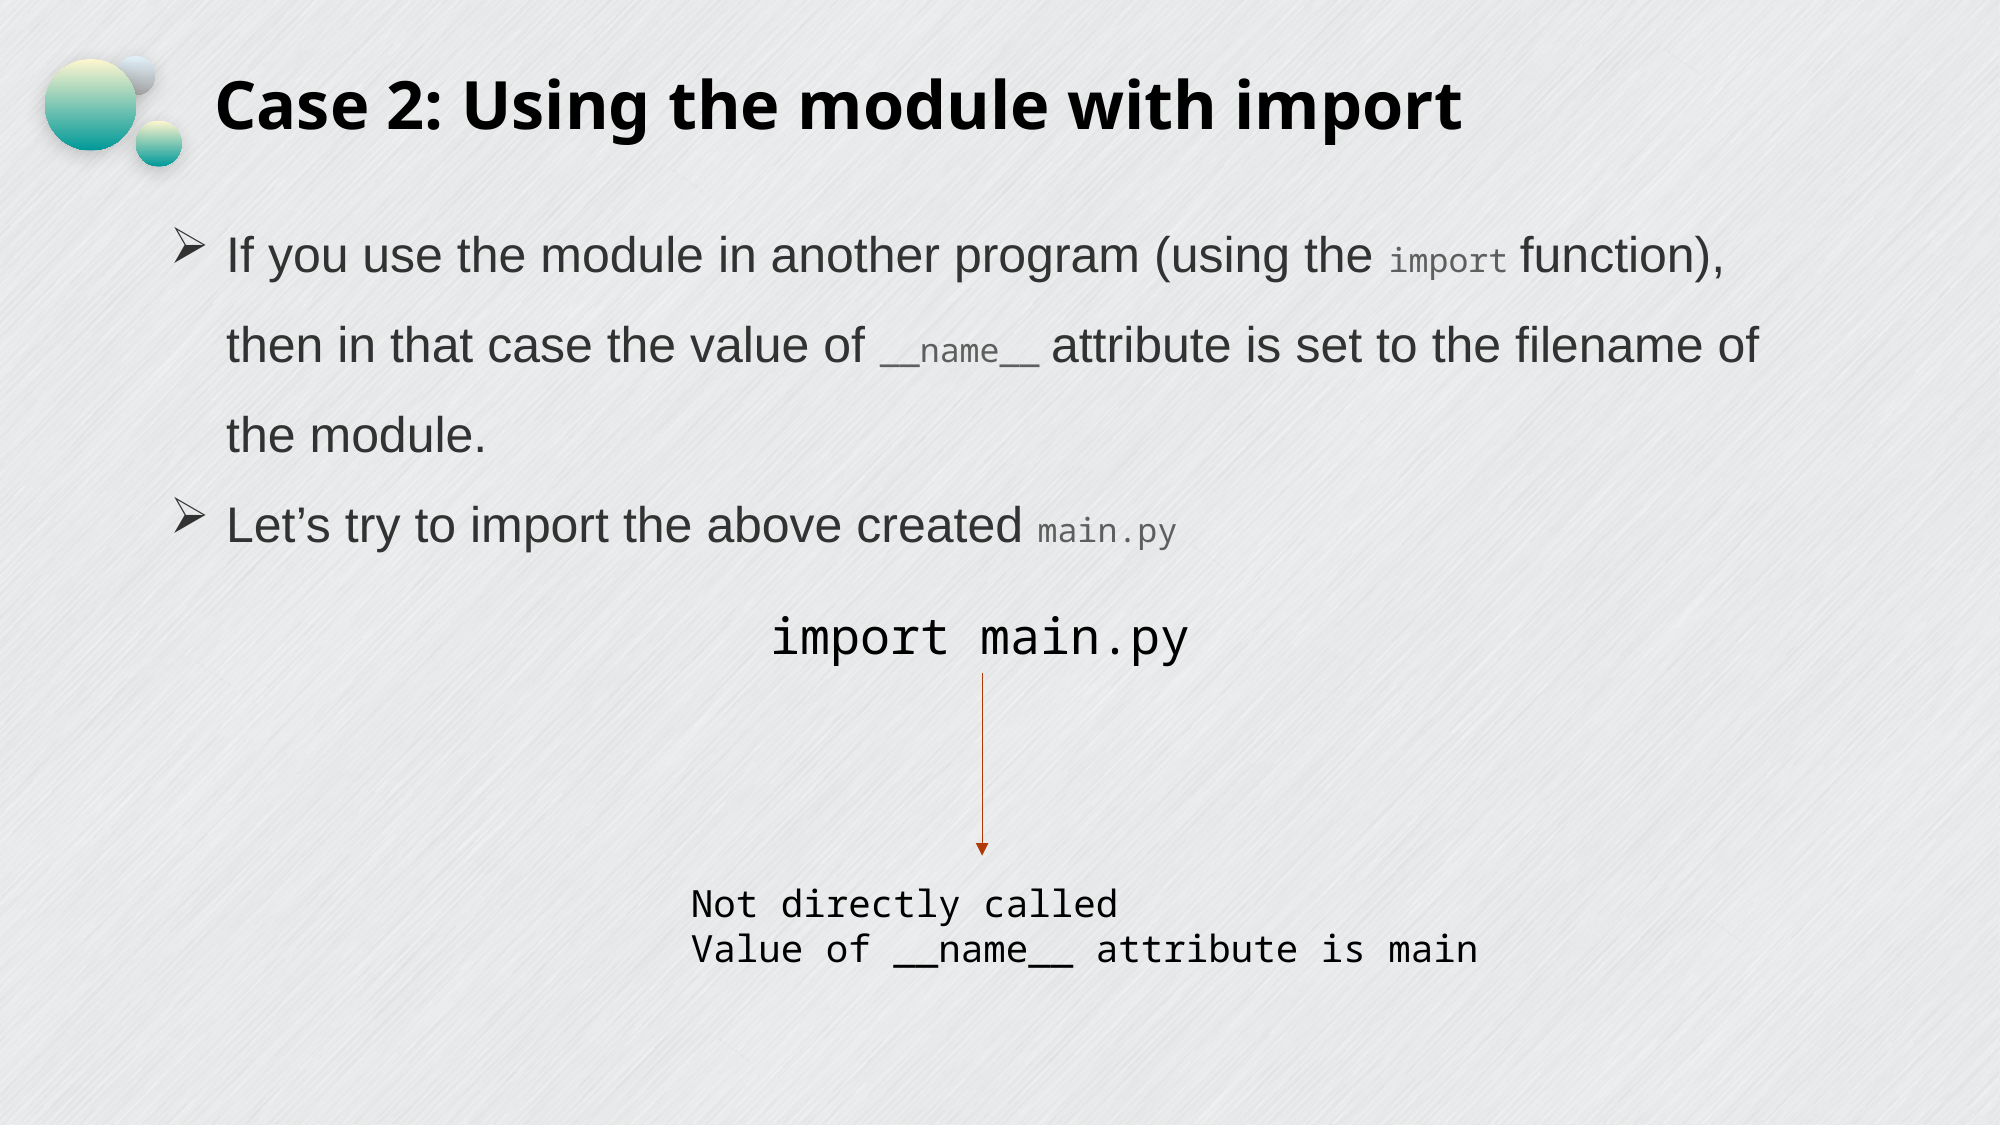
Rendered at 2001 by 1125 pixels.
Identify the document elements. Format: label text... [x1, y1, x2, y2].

text_box If you use the module in another program (using the import function), then in that case the value of __name__ attribute is set to the filename of the module. Let’s try to import the above created main.py [165, 187, 1835, 557]
text_box Not directly called Value of __name__ attribute is main [676, 872, 1677, 977]
title Case 2: Using the module with import [199, 63, 1765, 152]
text_box import main.py [755, 597, 1315, 673]
